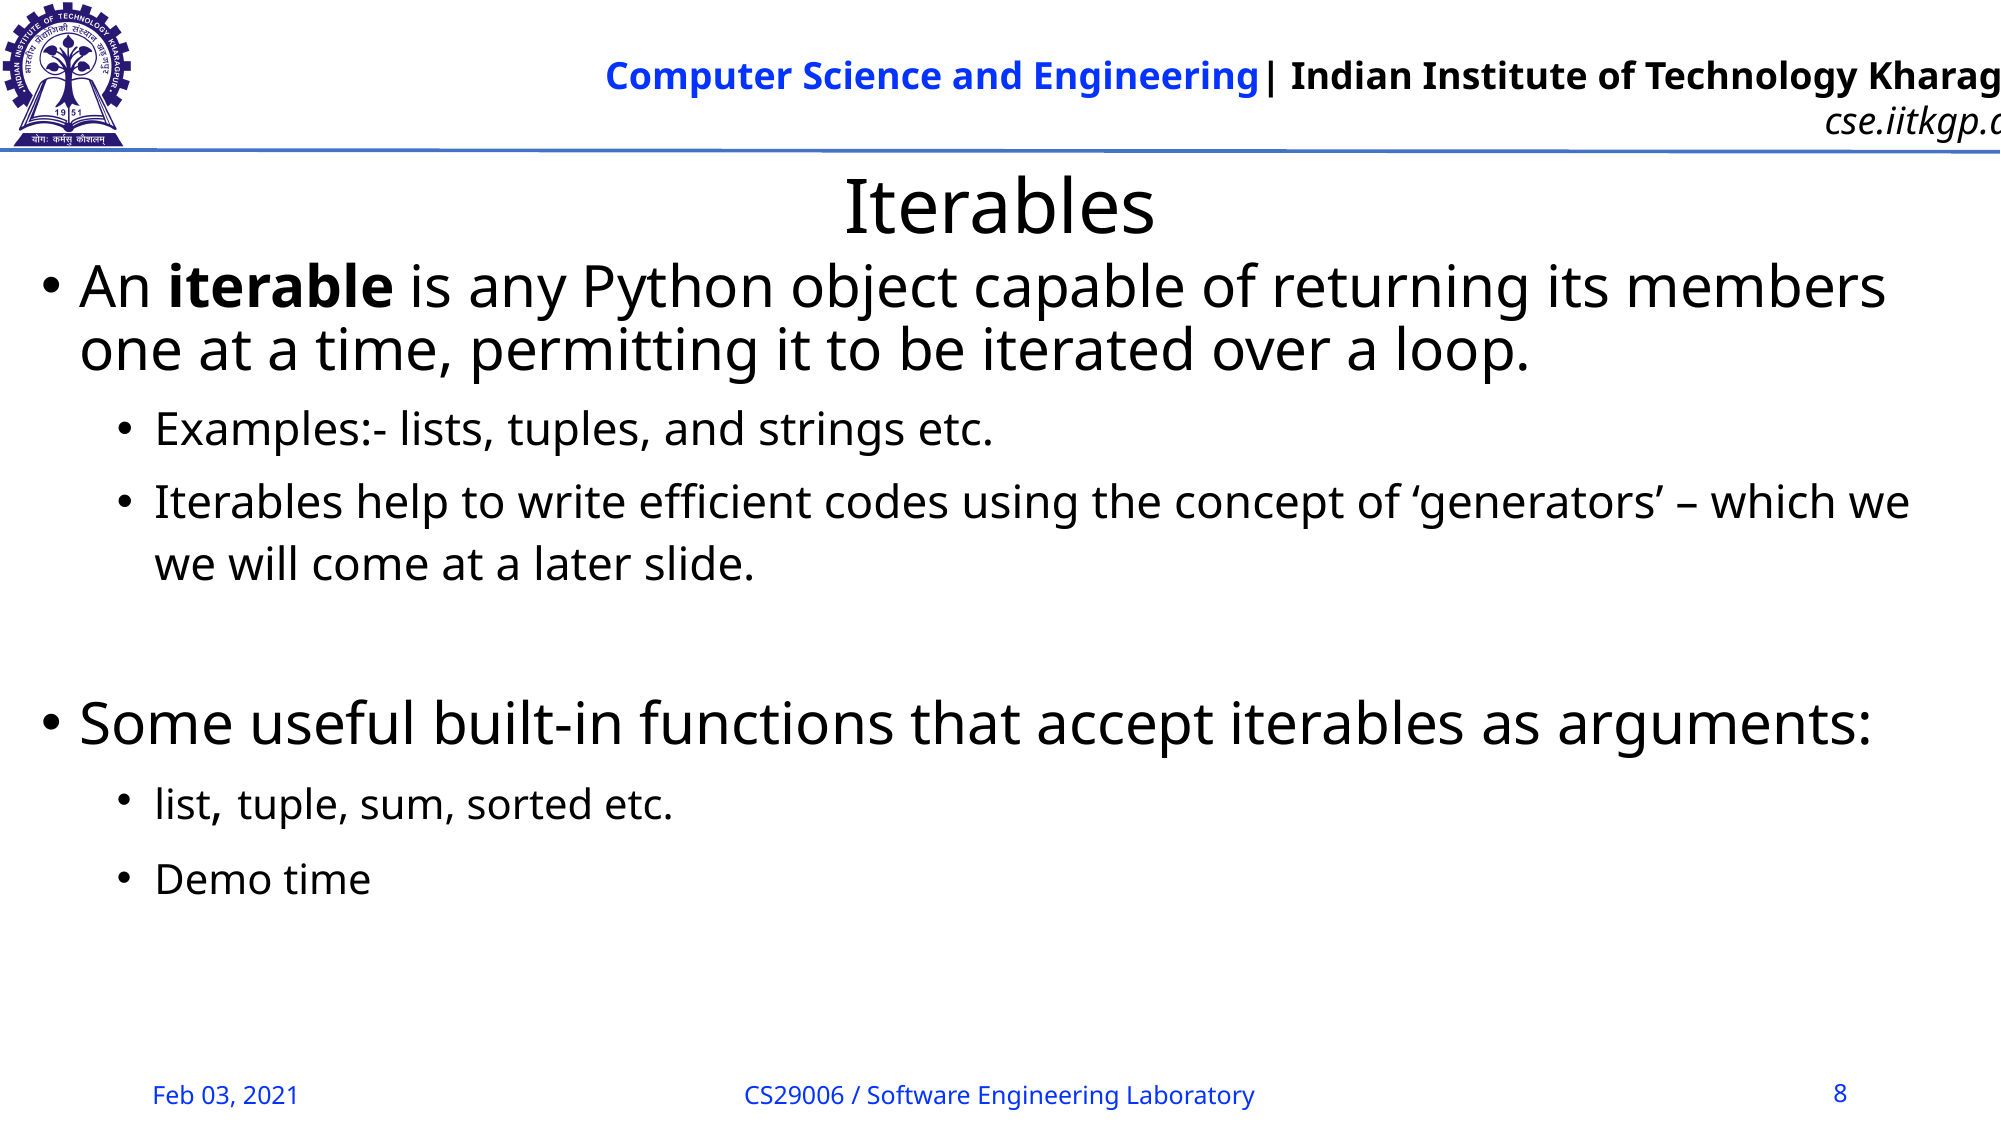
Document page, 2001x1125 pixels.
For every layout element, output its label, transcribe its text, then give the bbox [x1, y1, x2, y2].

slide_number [137, 1065, 331, 1125]
title Iterables [406, 108, 1593, 249]
picture [2, 2, 131, 147]
slide_number 8 [1733, 1065, 1863, 1125]
footer CS29006 / Software Engineering Laboratory [331, 1065, 1670, 1125]
text_box An iterable is any Python object capable of returning its members one at a time, permitting it to be iterated over a loop. Examples:- lists, tuples, and strings etc. Iterables help to write efficient codes using the concept of ‘generators’ – which we we will come at a later slide. Some useful built-in functions that accept iterables as arguments: list, tuple, sum, sorted etc. Demo time [27, 249, 1985, 1014]
